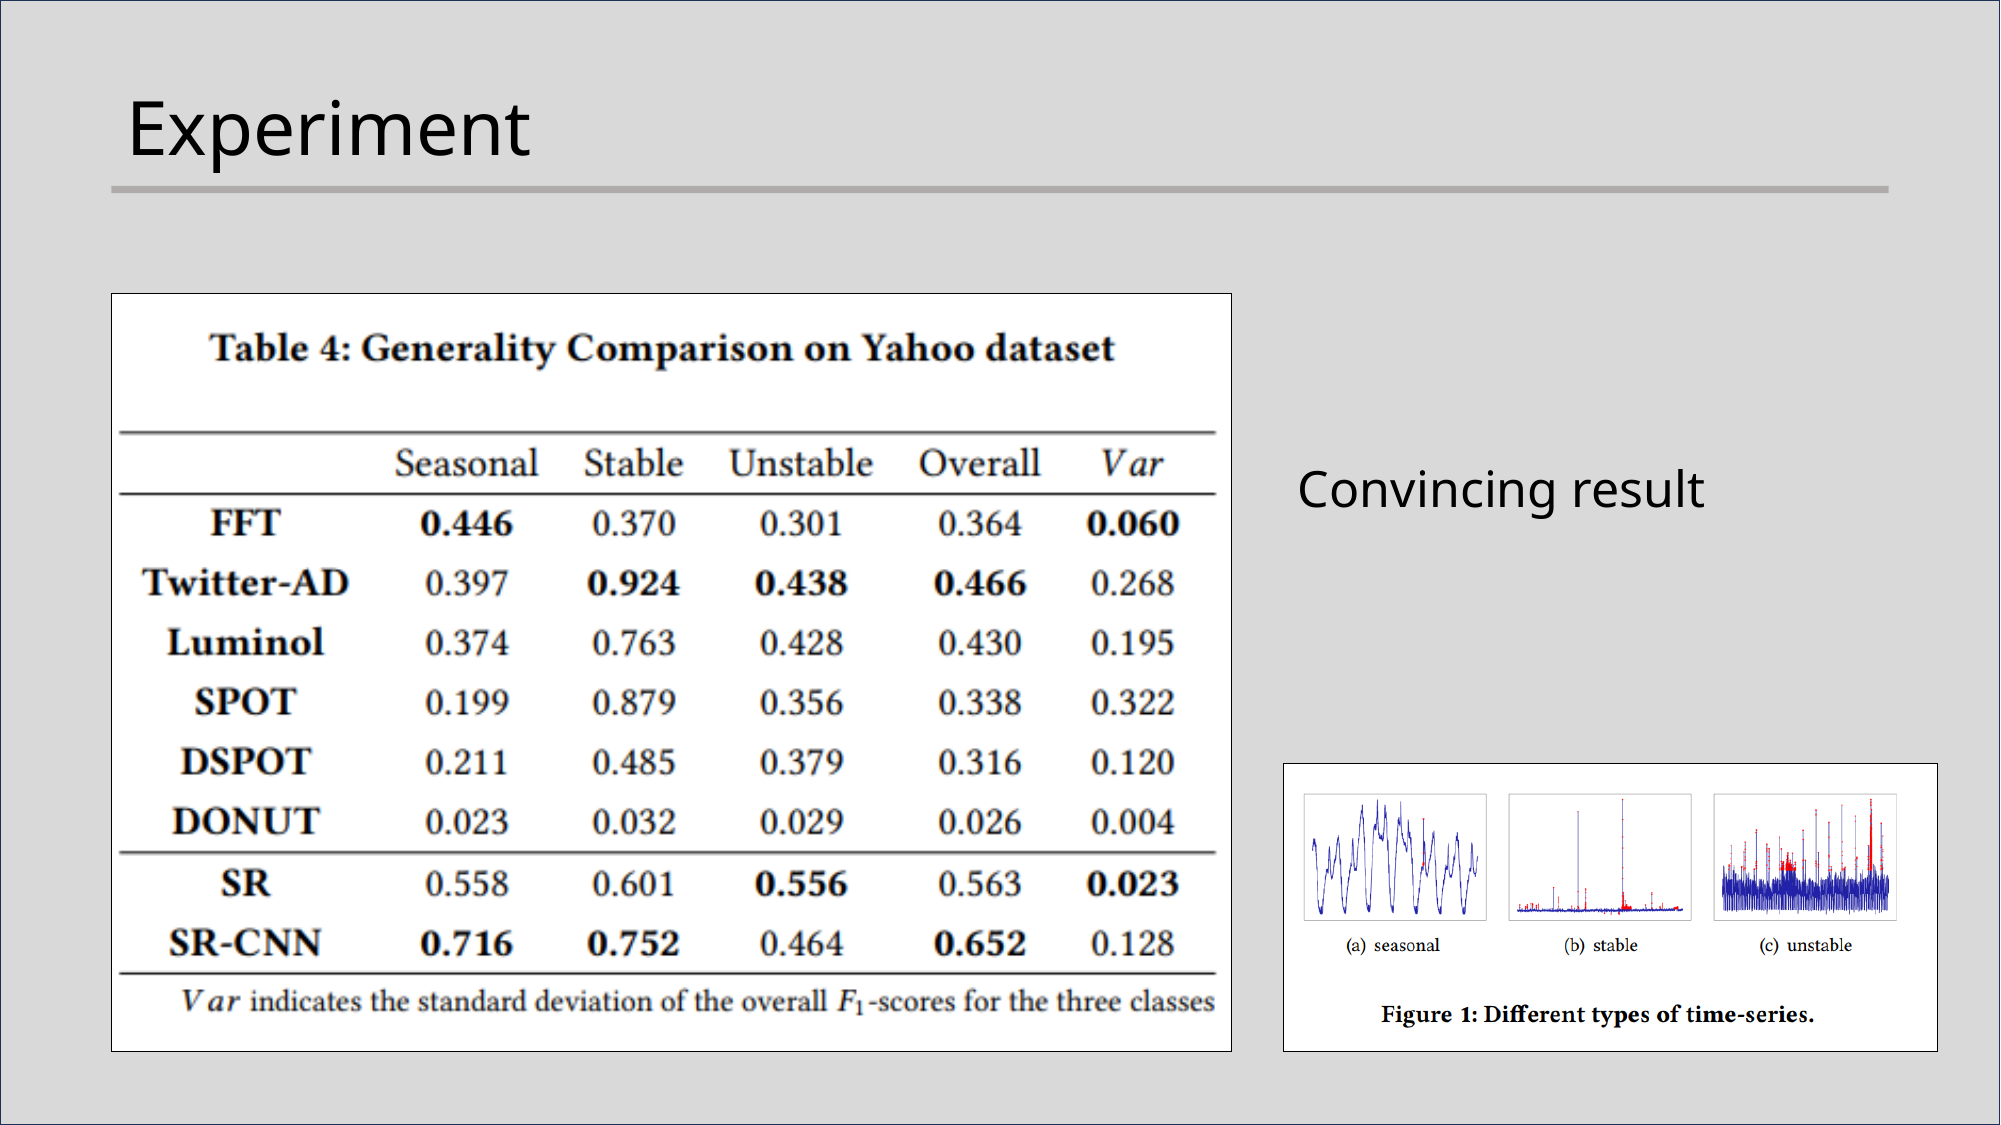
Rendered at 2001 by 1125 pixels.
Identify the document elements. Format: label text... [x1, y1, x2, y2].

text_box Experiment [111, 72, 1453, 178]
text_box [110, 185, 1890, 194]
picture [111, 293, 1232, 1052]
picture [1283, 763, 1938, 1052]
text_box [0, 0, 2000, 1125]
text_box Convincing result [1283, 450, 1860, 525]
